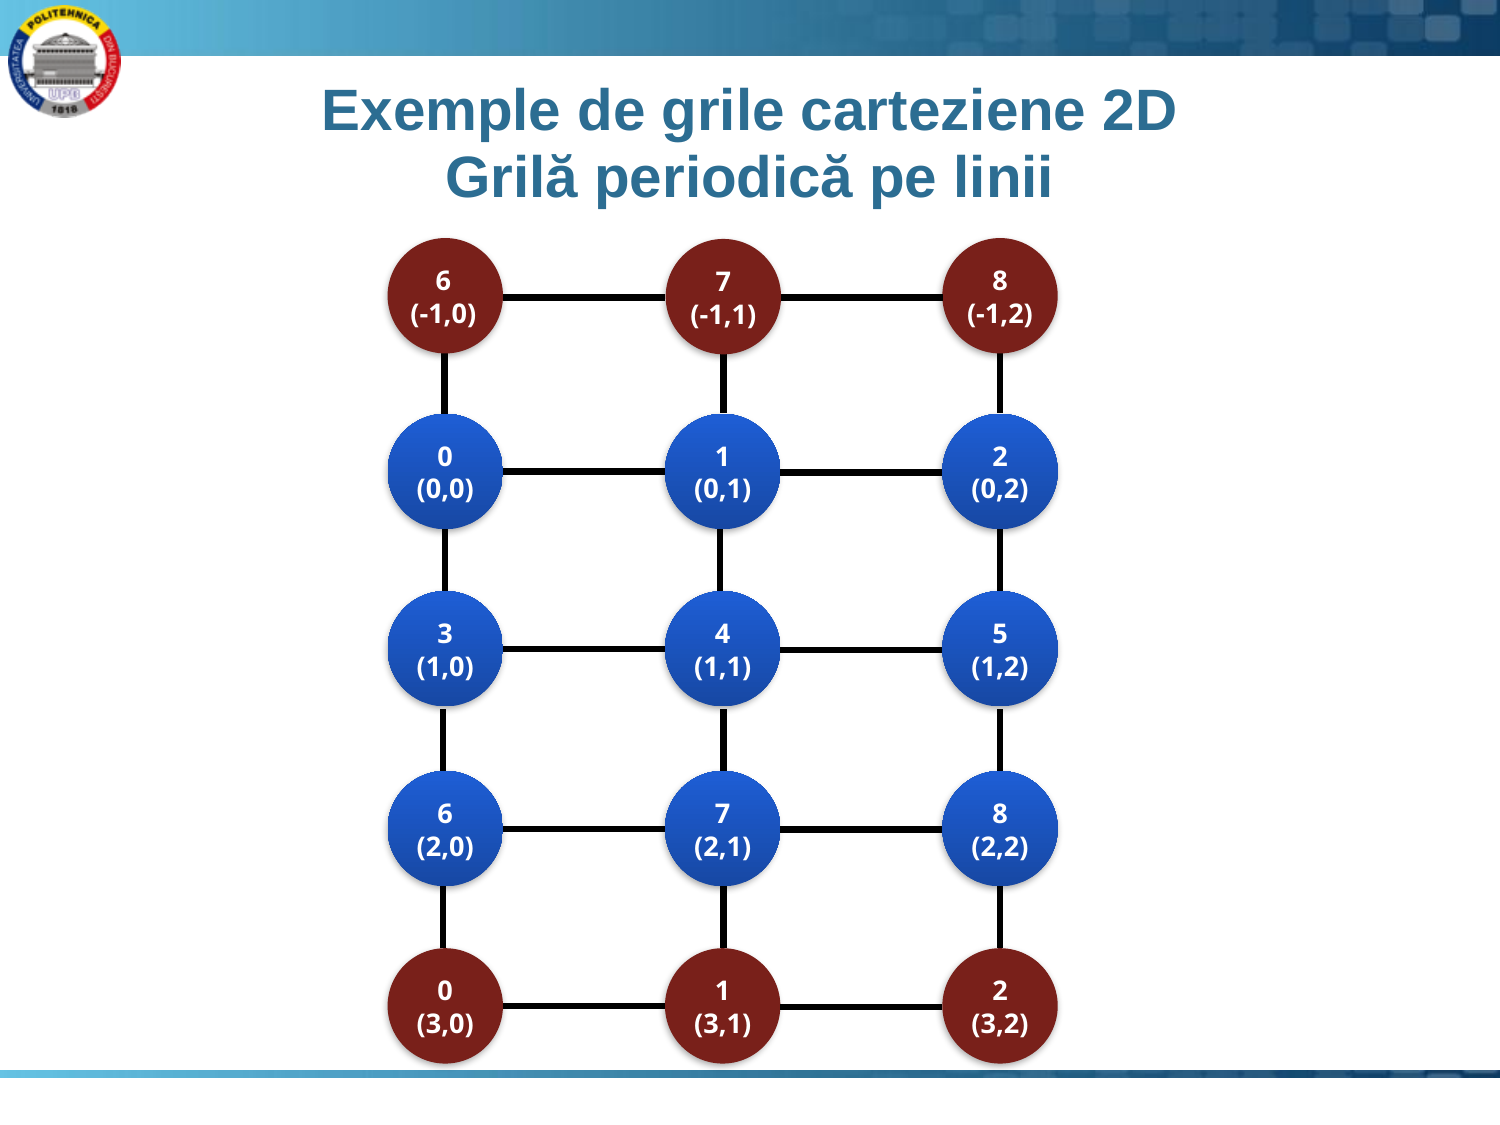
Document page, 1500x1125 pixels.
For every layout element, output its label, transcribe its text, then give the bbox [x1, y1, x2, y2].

text_box 7 (-1,1) [672, 257, 774, 337]
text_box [942, 770, 1058, 887]
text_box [942, 947, 1058, 1064]
text_box [774, 269, 781, 325]
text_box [942, 590, 1058, 707]
text_box 8 (-1,2) [949, 256, 1051, 336]
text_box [664, 590, 781, 707]
picture [0, 0, 1500, 118]
text_box [665, 270, 672, 323]
text_box [942, 268, 949, 323]
title Exemple de grile carteziene 2D Grilă periodică pe linii [51, 70, 1449, 146]
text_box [387, 590, 504, 707]
picture [0, 1070, 1500, 1078]
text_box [387, 237, 504, 354]
text_box [1051, 268, 1058, 323]
text_box [958, 336, 1042, 354]
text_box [664, 413, 781, 530]
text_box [387, 770, 504, 887]
text_box [958, 238, 1042, 256]
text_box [942, 413, 1058, 530]
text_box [387, 413, 504, 530]
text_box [387, 947, 504, 1064]
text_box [664, 770, 781, 887]
text_box [681, 238, 766, 257]
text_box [664, 947, 781, 1064]
text_box [682, 337, 765, 355]
